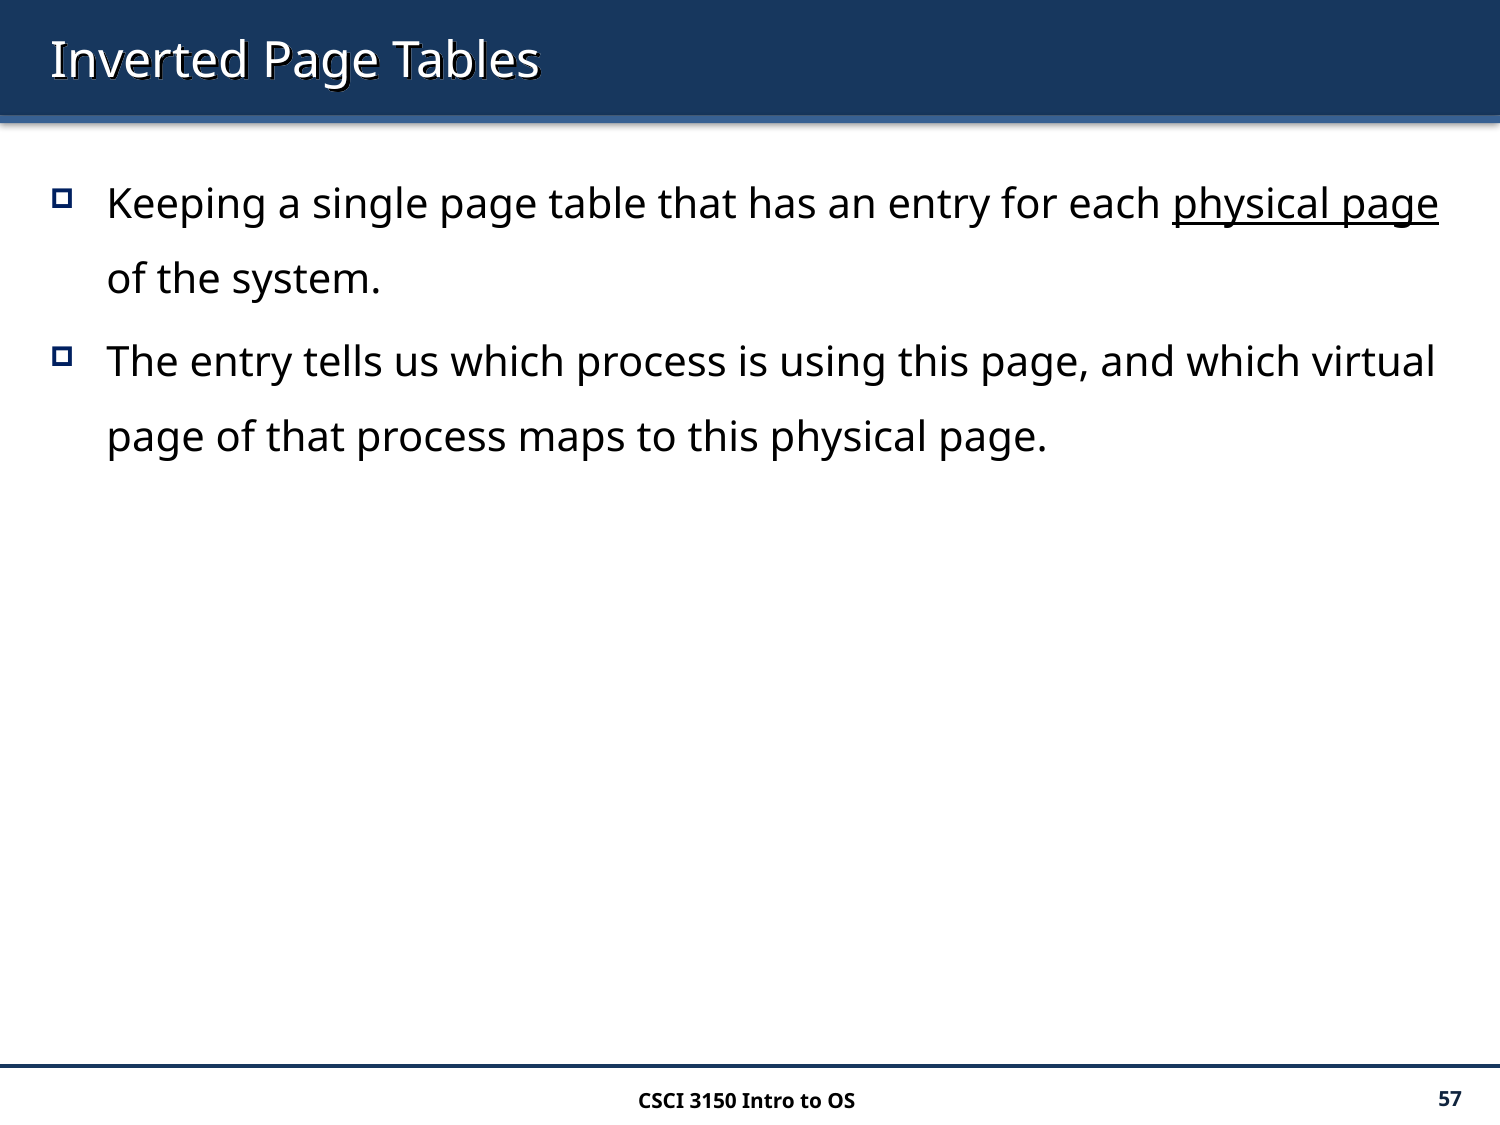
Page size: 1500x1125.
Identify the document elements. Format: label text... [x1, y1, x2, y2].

footer CSCI 3150 Intro to OS [497, 1079, 997, 1117]
list Keeping a single page table that has an entry for each physical page of the system. The entry tells us which process is using this page, and which virtual page of that process maps to this physical page. [34, 144, 1477, 1048]
title Inverted Page Tables [34, 8, 1477, 106]
slide_number 57 [1306, 1081, 1483, 1118]
